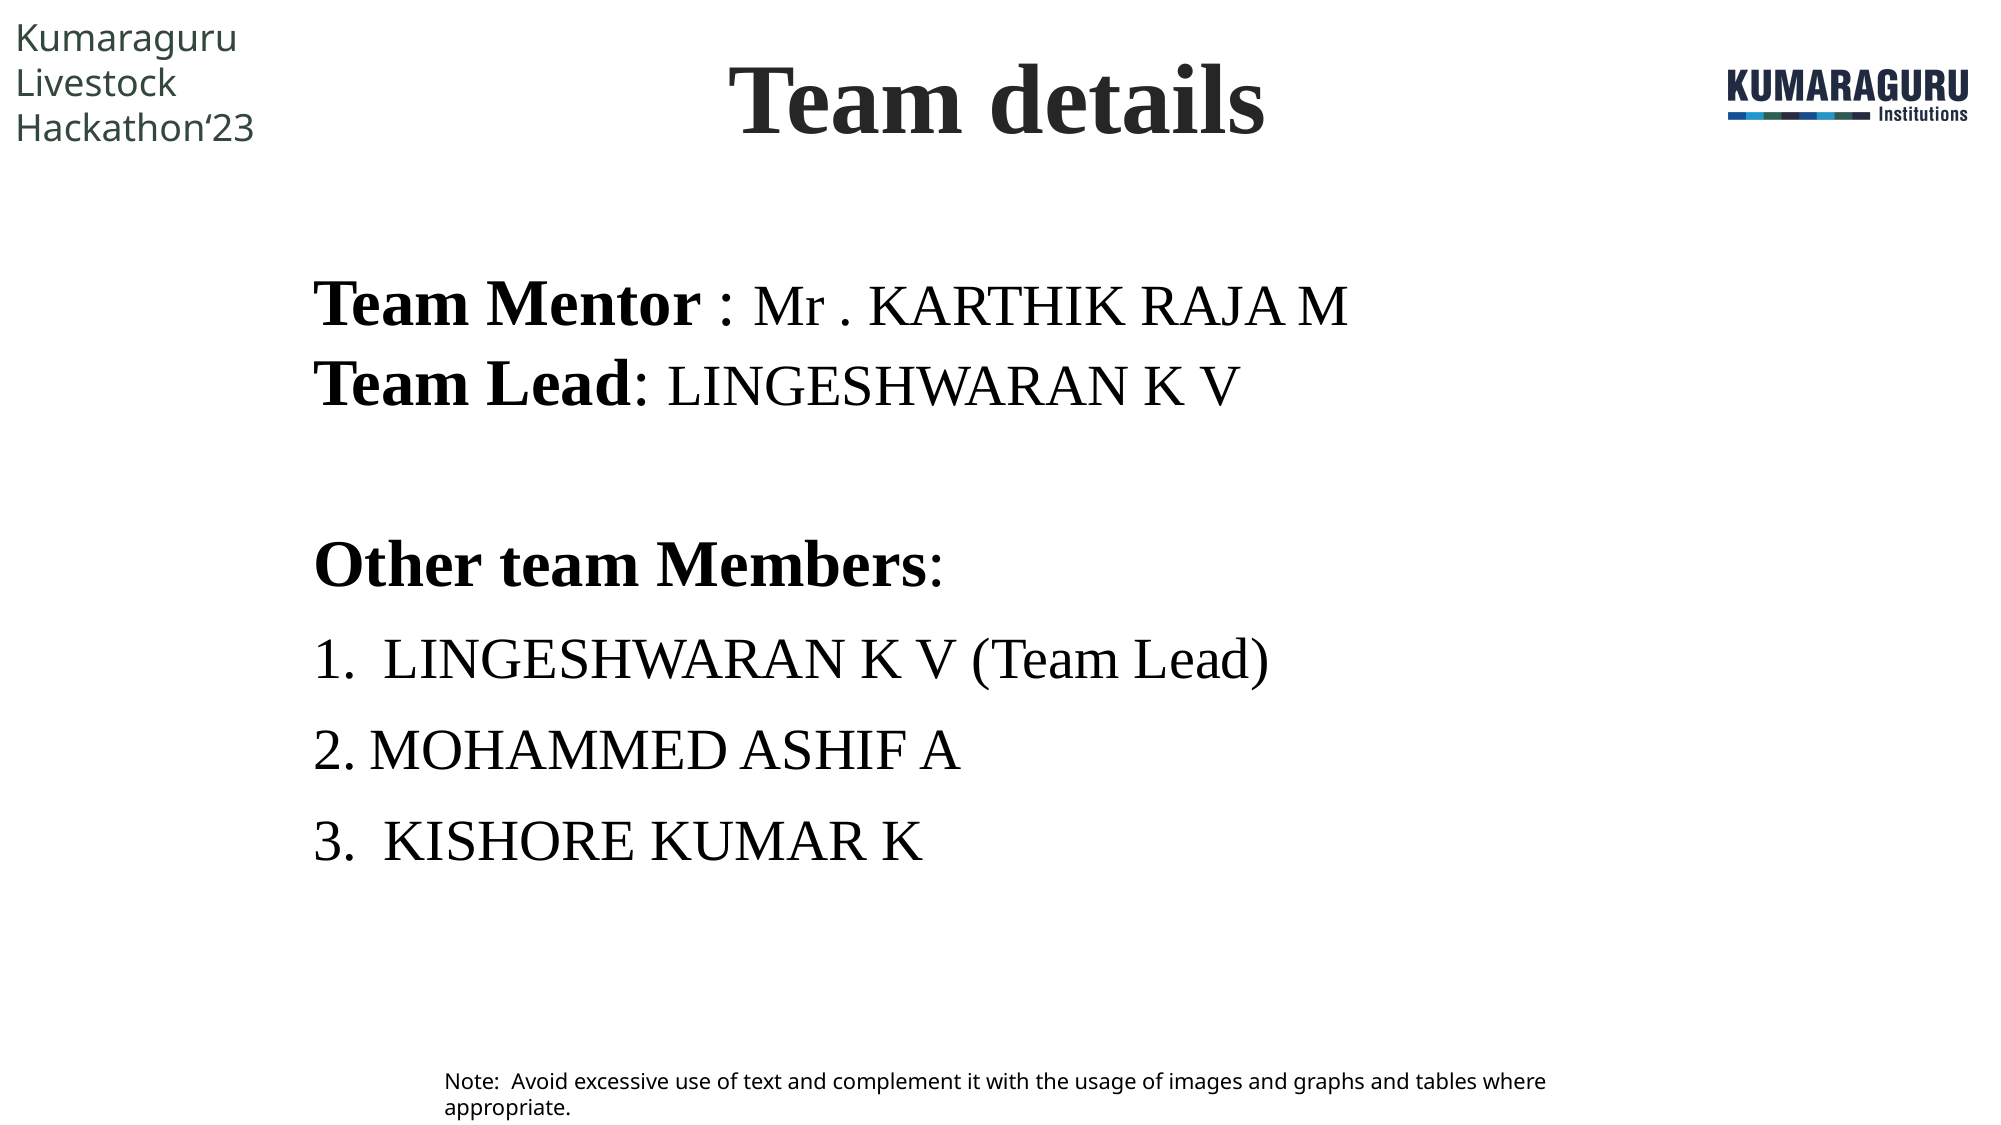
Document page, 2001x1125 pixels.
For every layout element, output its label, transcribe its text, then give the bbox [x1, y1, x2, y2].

list Team Mentor : Mr . KARTHIK RAJA M Team Lead: LINGESHWARAN K V Other team Members: LINGESHWARAN K V (Team Lead) MOHAMMED ASHIF A KISHORE KUMAR K [298, 251, 1850, 949]
picture [1728, 69, 1968, 121]
title Team details [408, 41, 1587, 161]
